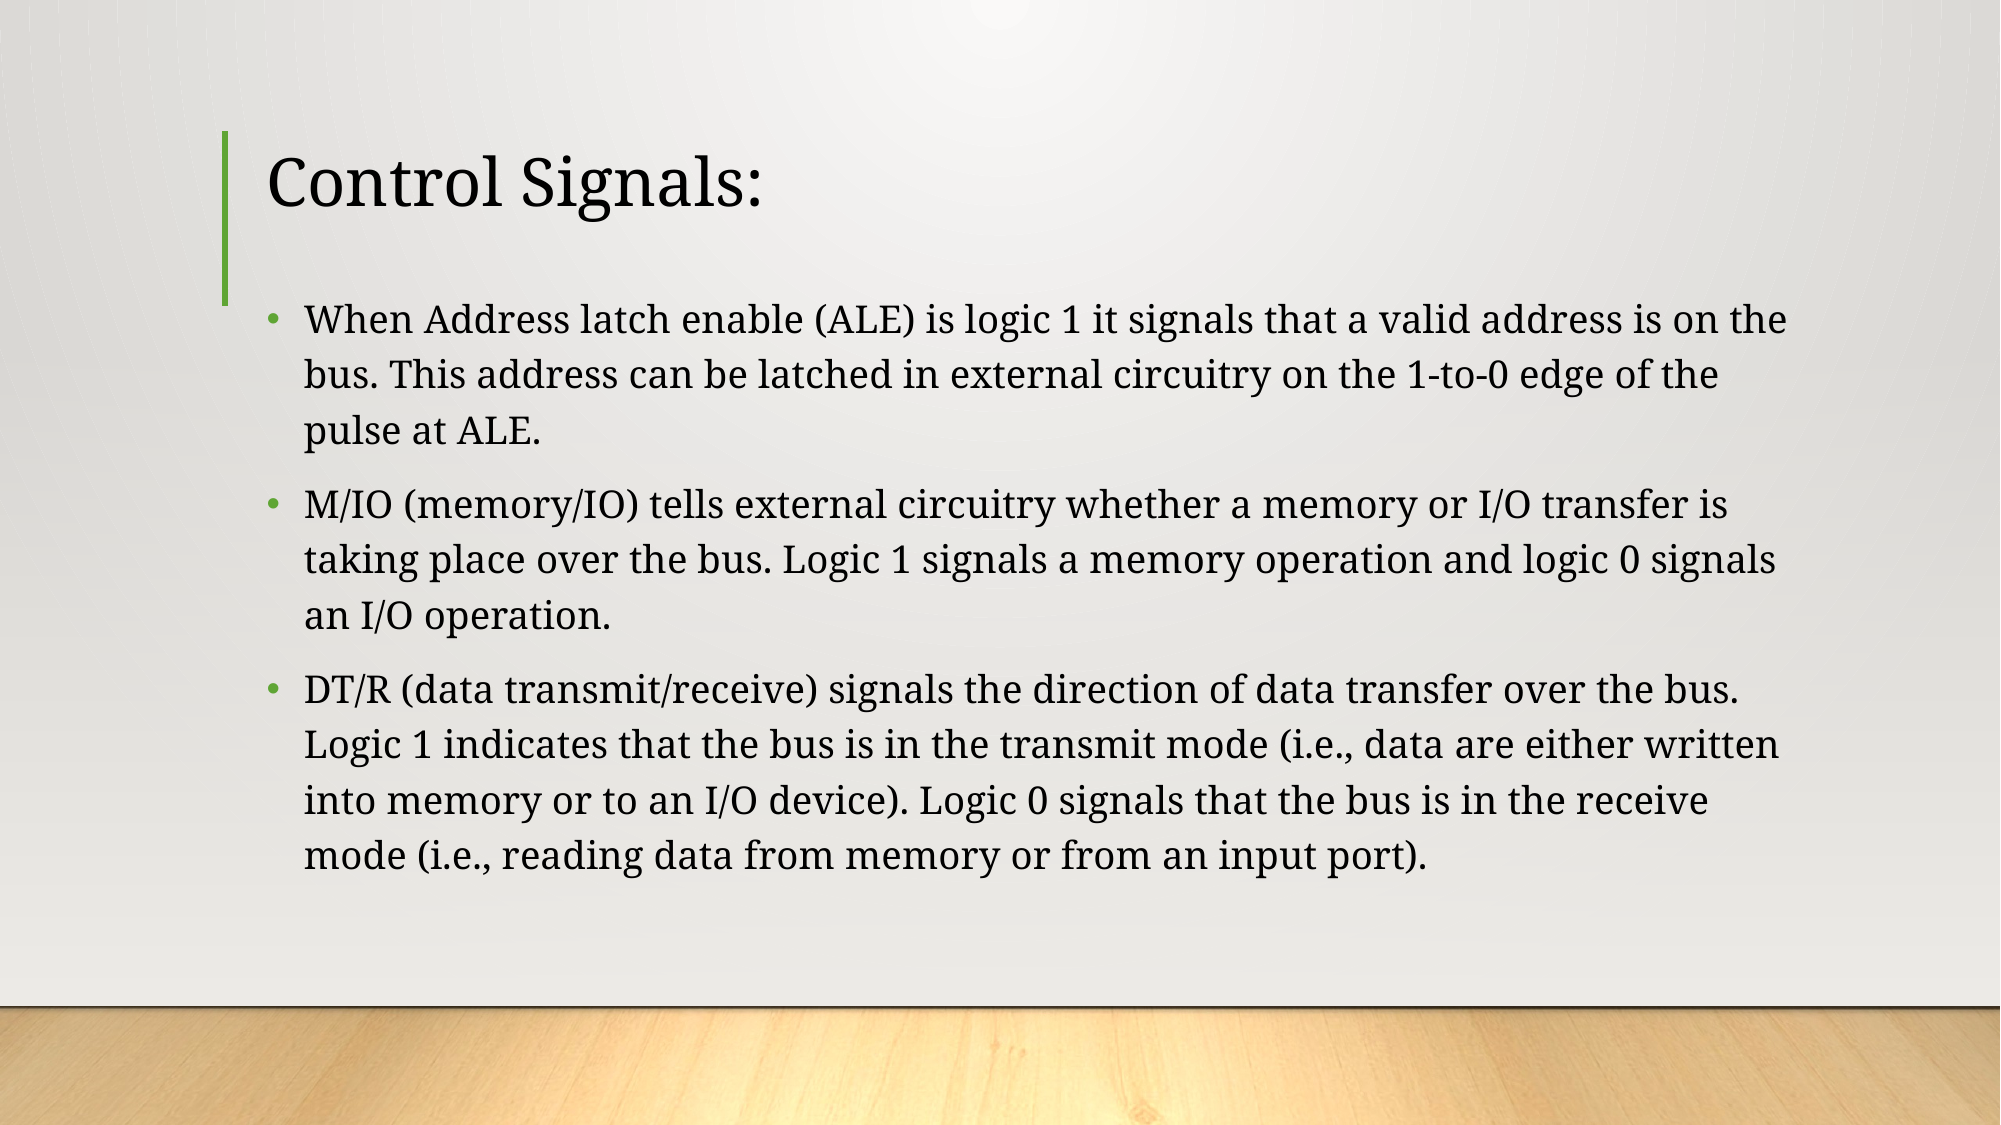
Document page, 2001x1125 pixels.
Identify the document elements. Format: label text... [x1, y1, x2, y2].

title Control Signals: [251, 103, 1814, 229]
picture [0, 1006, 2000, 1125]
list When Address latch enable (ALE) is logic 1 it signals that a valid address is on the bus. This address can be latched in external circuitry on the 1-to-0 edge of the pulse at ALE. M/IO (memory/IO) tells external circuitry whether a memory or I/O transfer is taking place over the bus. Logic 1 signals a memory operation and logic 0 signals an I/O operation. DT/R (data transmit/receive) signals the direction of data transfer over the bus. Logic 1 indicates that the bus is in the transmit mode (i.e., data are either written into memory or to an I/O device). Logic 0 signals that the bus is in the receive mode (i.e., reading data from memory or from an input port). [251, 278, 1814, 897]
